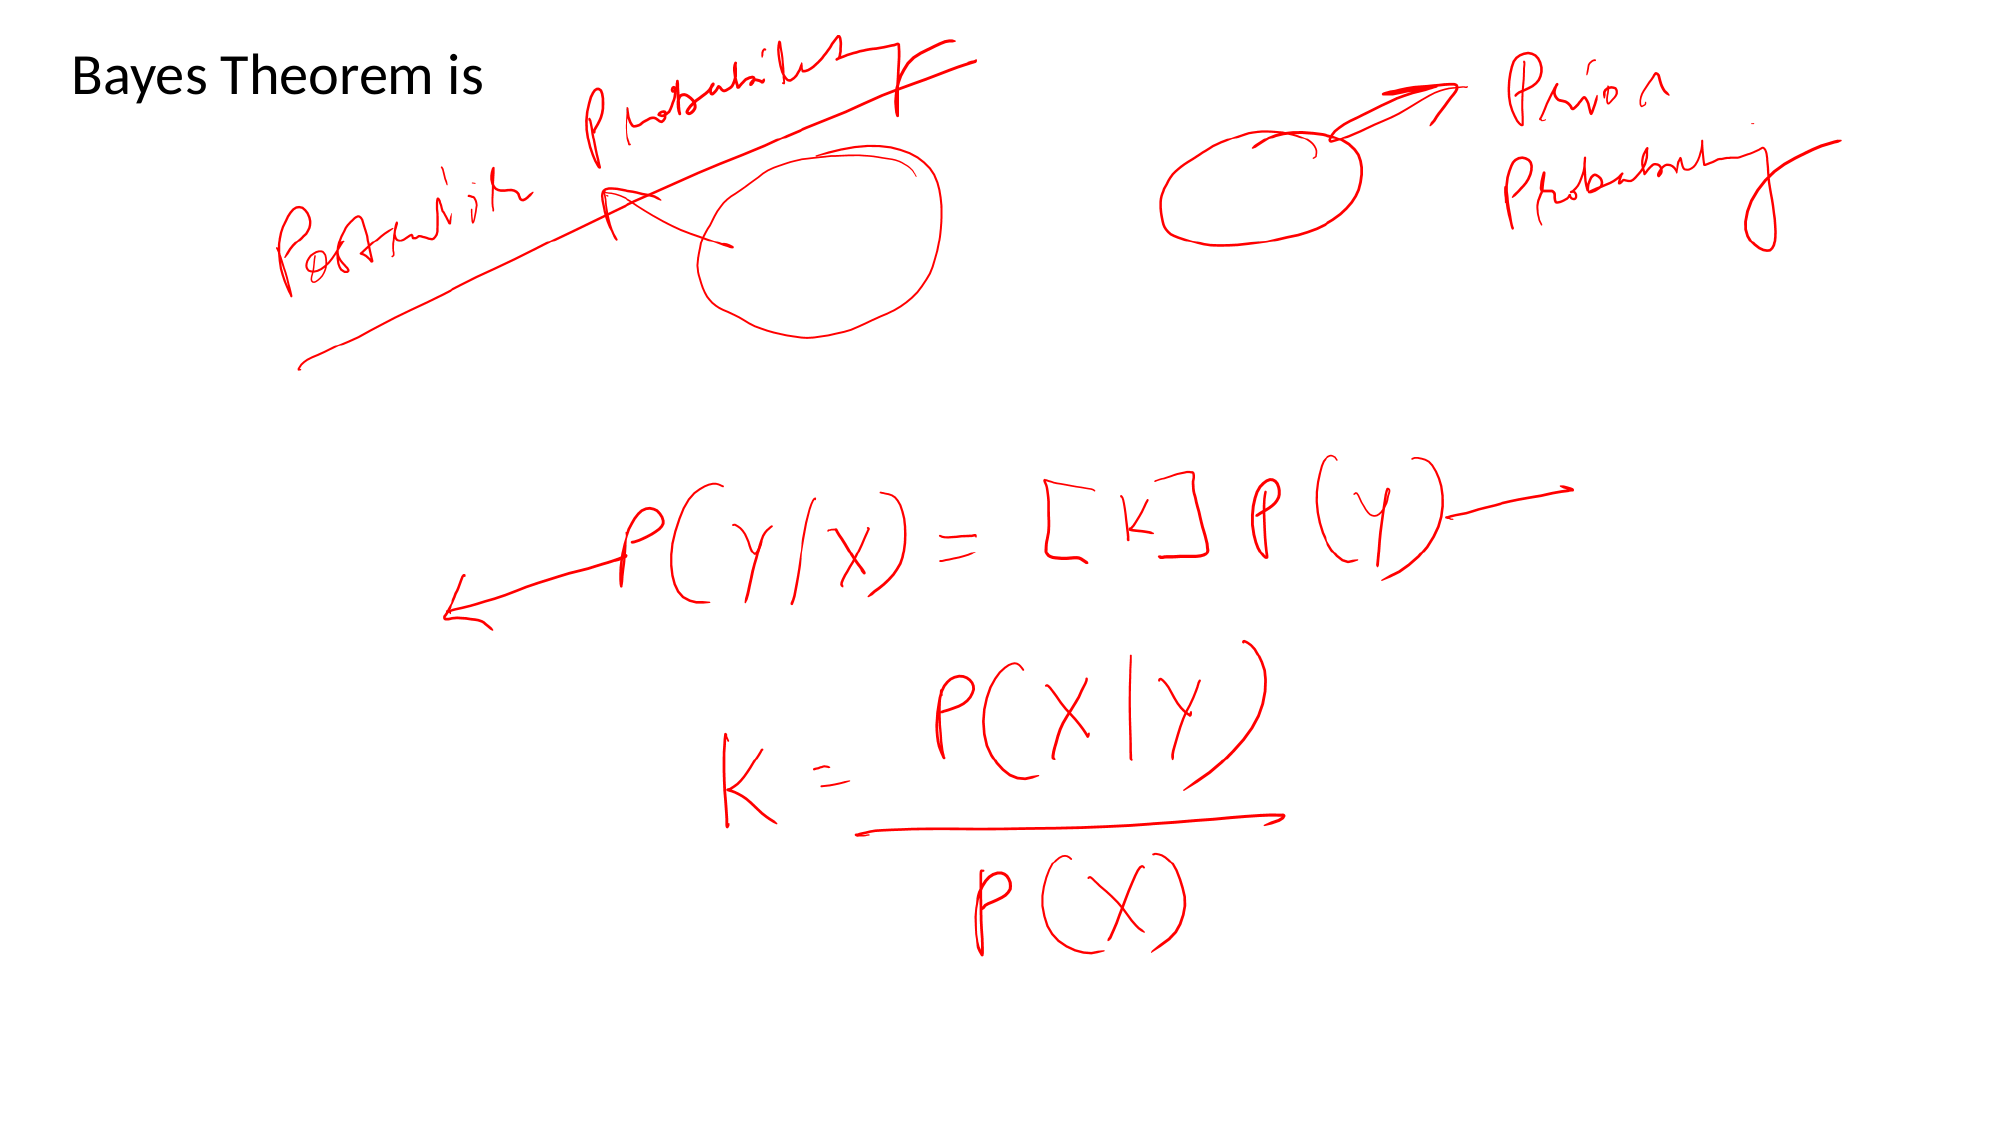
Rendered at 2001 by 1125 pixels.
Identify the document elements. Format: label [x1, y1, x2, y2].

picture [276, 35, 1852, 966]
